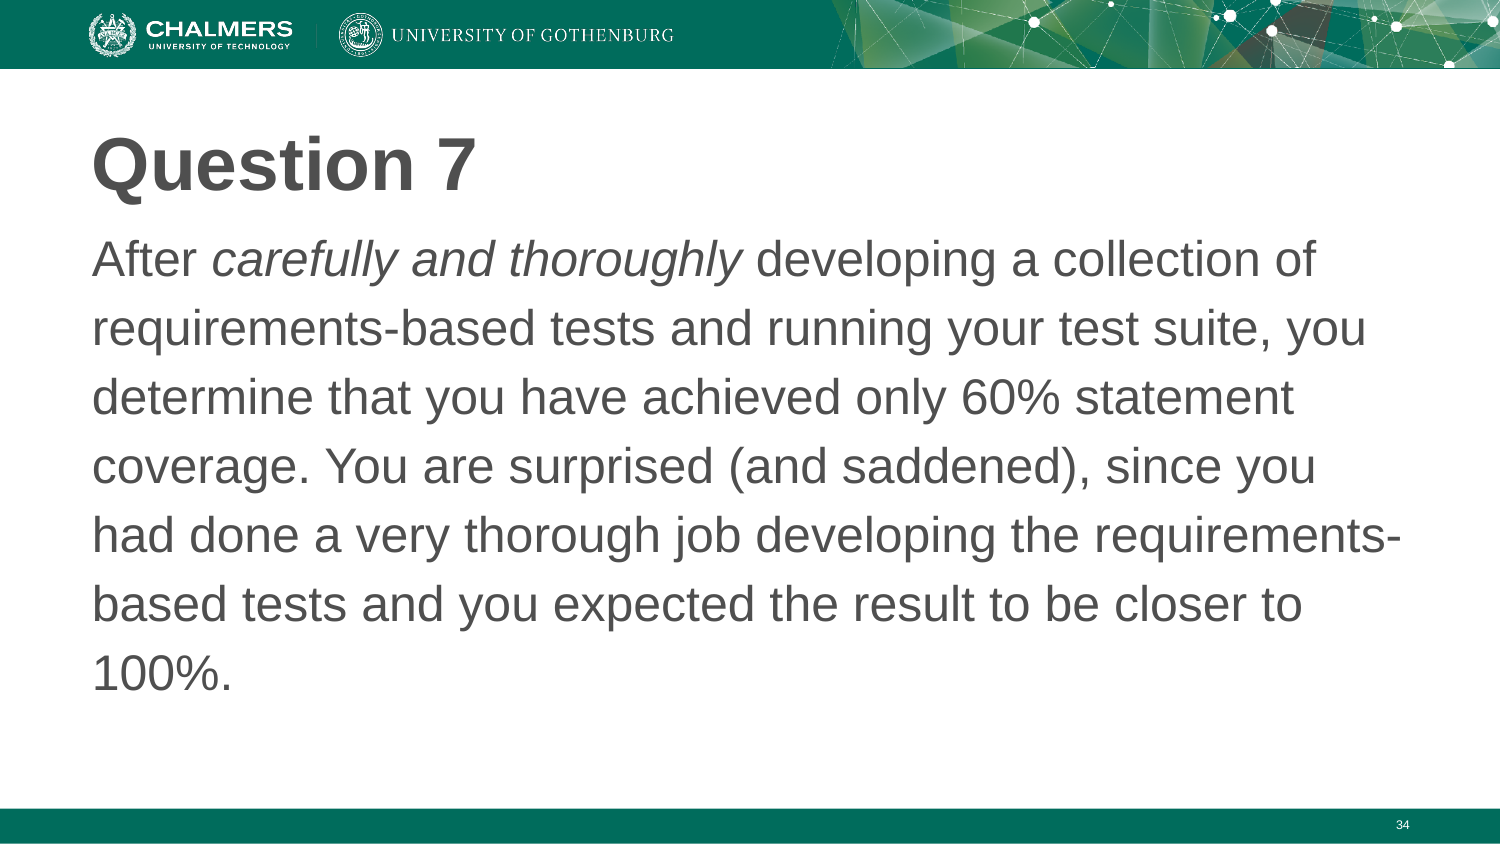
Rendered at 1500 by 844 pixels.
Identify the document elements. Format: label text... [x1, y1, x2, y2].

picture [64, 0, 696, 85]
list After carefully and thoroughly developing a collection of requirements-based tests and running your test suite, you determine that you have achieved only 60% statement coverage. You are surprised (and saddened), since you had done a very thorough job developing the requirements-based tests and you expected the result to be closer to 100%. [76, 210, 1425, 782]
picture [759, 0, 1500, 68]
slide_number ‹#› [1074, 809, 1425, 844]
title Question 7 [76, 100, 1425, 210]
